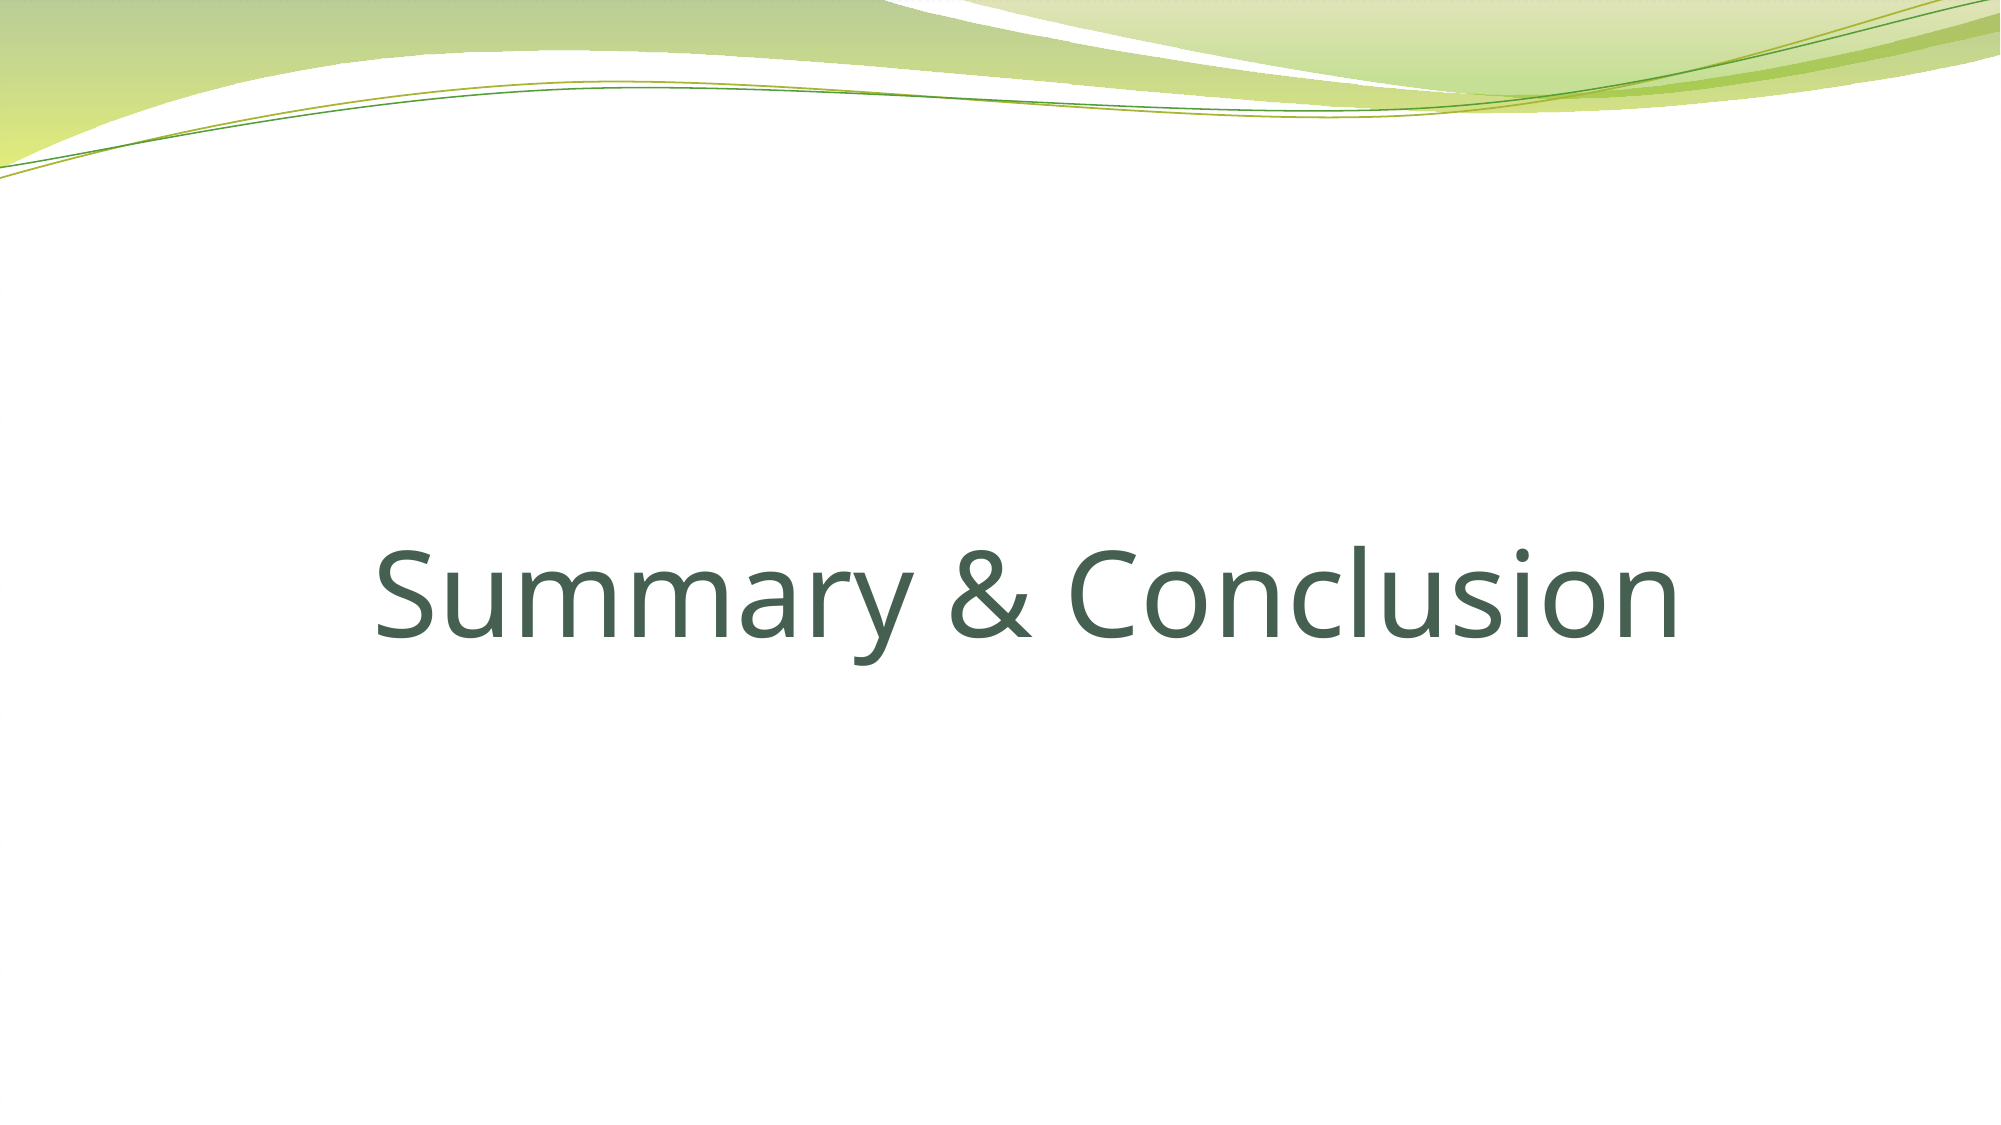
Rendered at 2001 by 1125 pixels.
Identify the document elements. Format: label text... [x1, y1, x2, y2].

title Summary & Conclusion [357, 473, 1701, 662]
